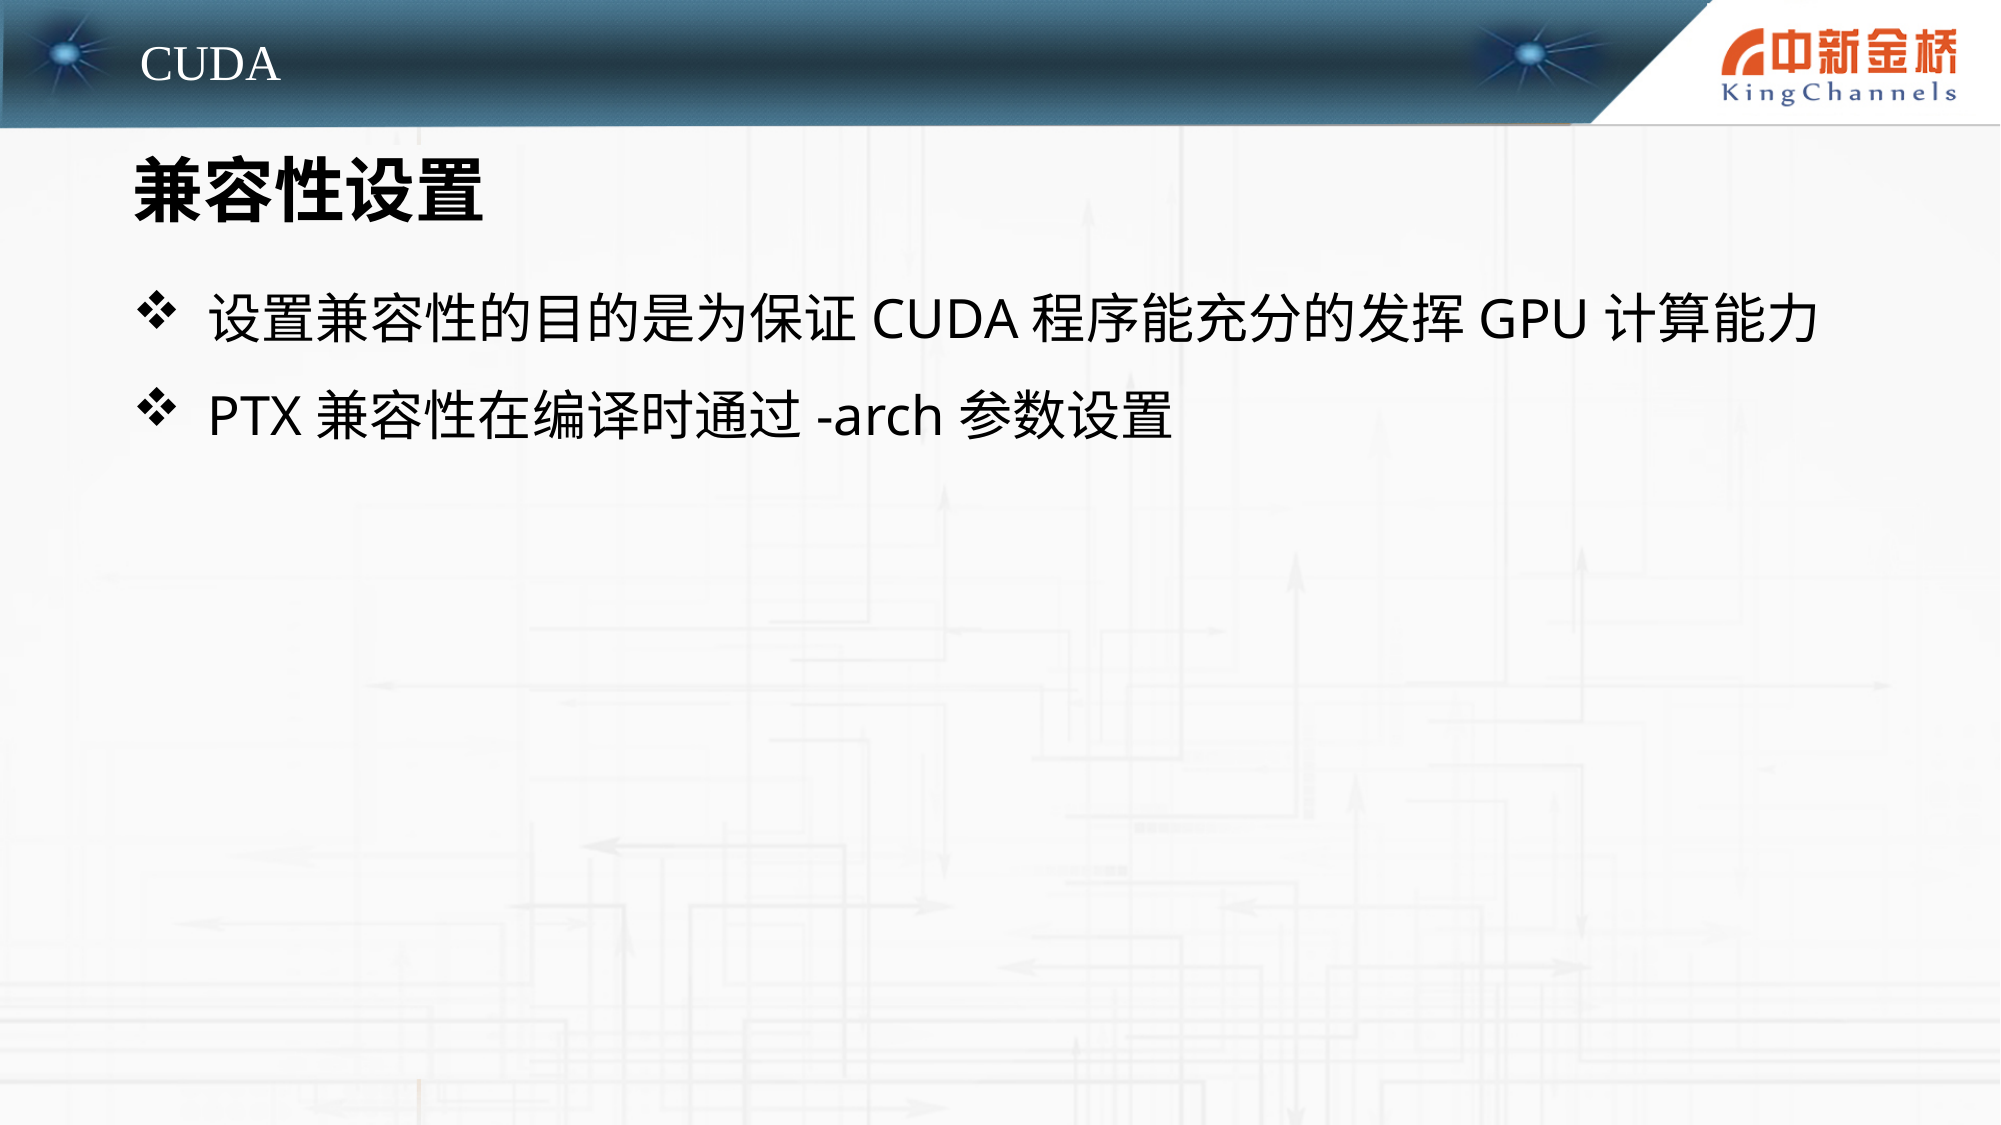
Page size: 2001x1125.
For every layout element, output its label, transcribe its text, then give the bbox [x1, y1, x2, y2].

picture [0, 0, 2001, 1125]
text_box 兼容性设置 [117, 138, 1898, 238]
text_box 设置兼容性的目的是为保证CUDA程序能充分的发挥GPU计算能力 PTX兼容性在编译时通过-arch参数设置 [117, 244, 1973, 454]
